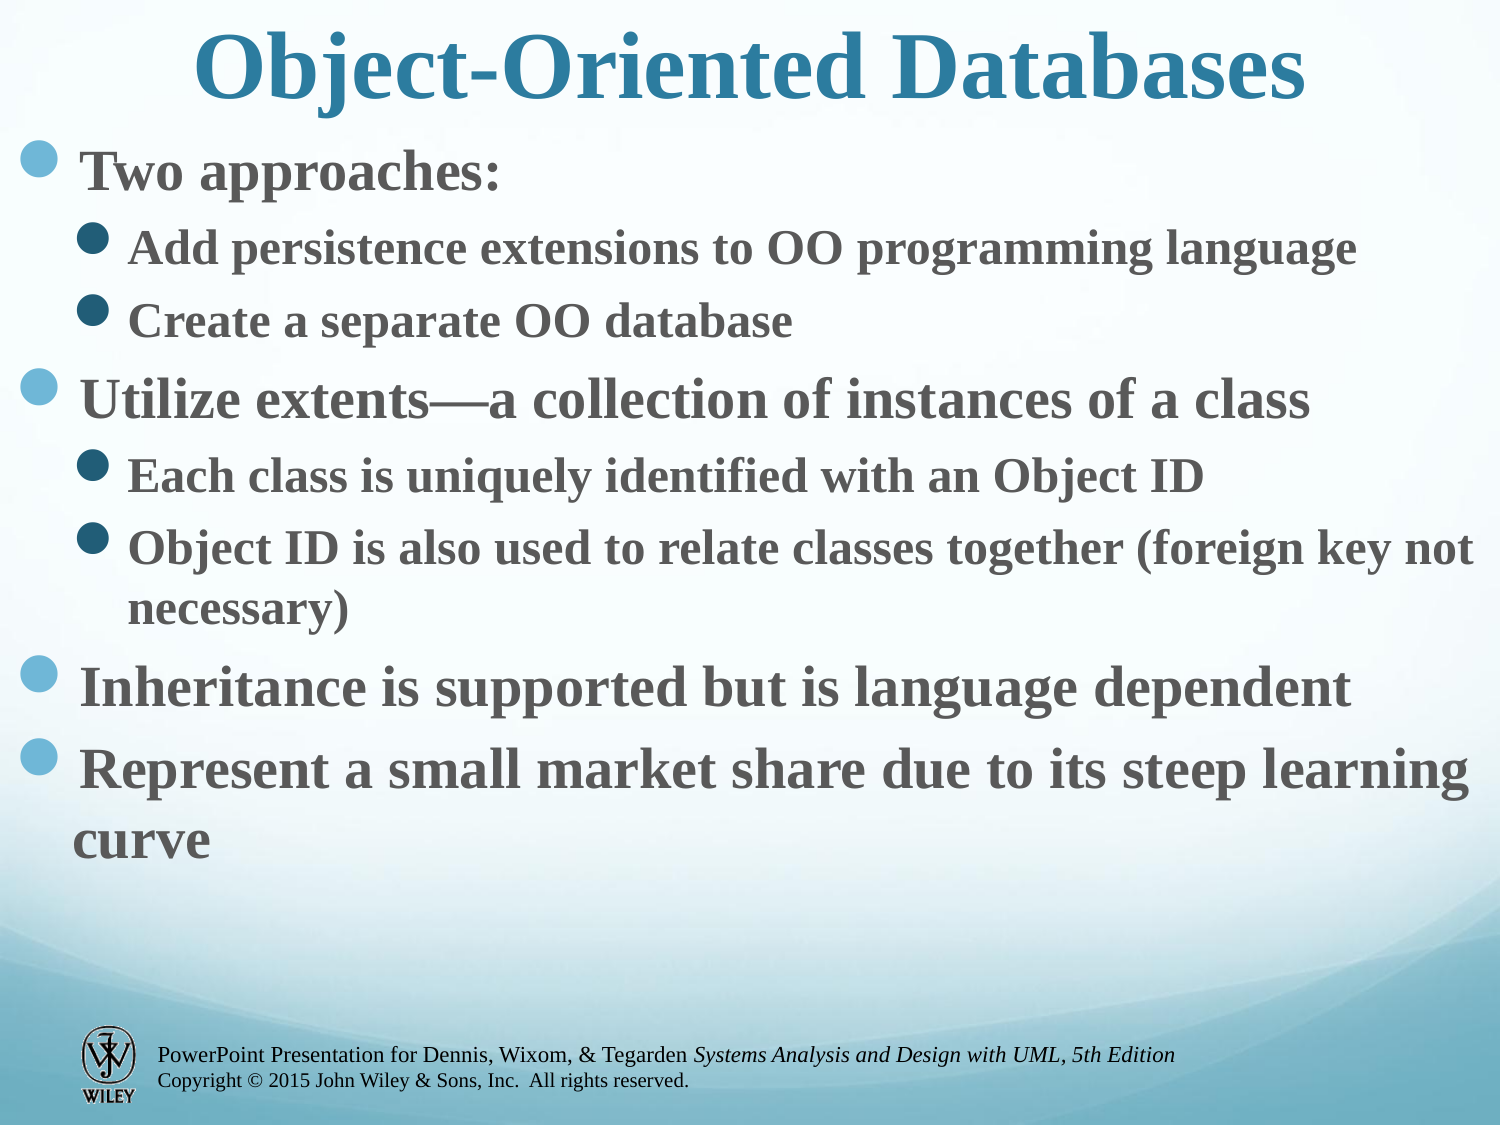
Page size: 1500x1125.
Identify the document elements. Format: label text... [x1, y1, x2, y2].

picture [0, 1038, 1500, 1125]
title Object-Oriented Databases [90, 17, 1410, 125]
list Two approaches: Add persistence extensions to OO programming language Create a separate OO database Utilize extents—a collection of instances of a class Each class is uniquely identified with an Object ID Object ID is also used to relate classes together (foreign key not necessary) Inheritance is supported but is language dependent Represent a small market share due to its steep learning curve [0, 125, 1500, 1038]
picture [0, 0, 1500, 125]
